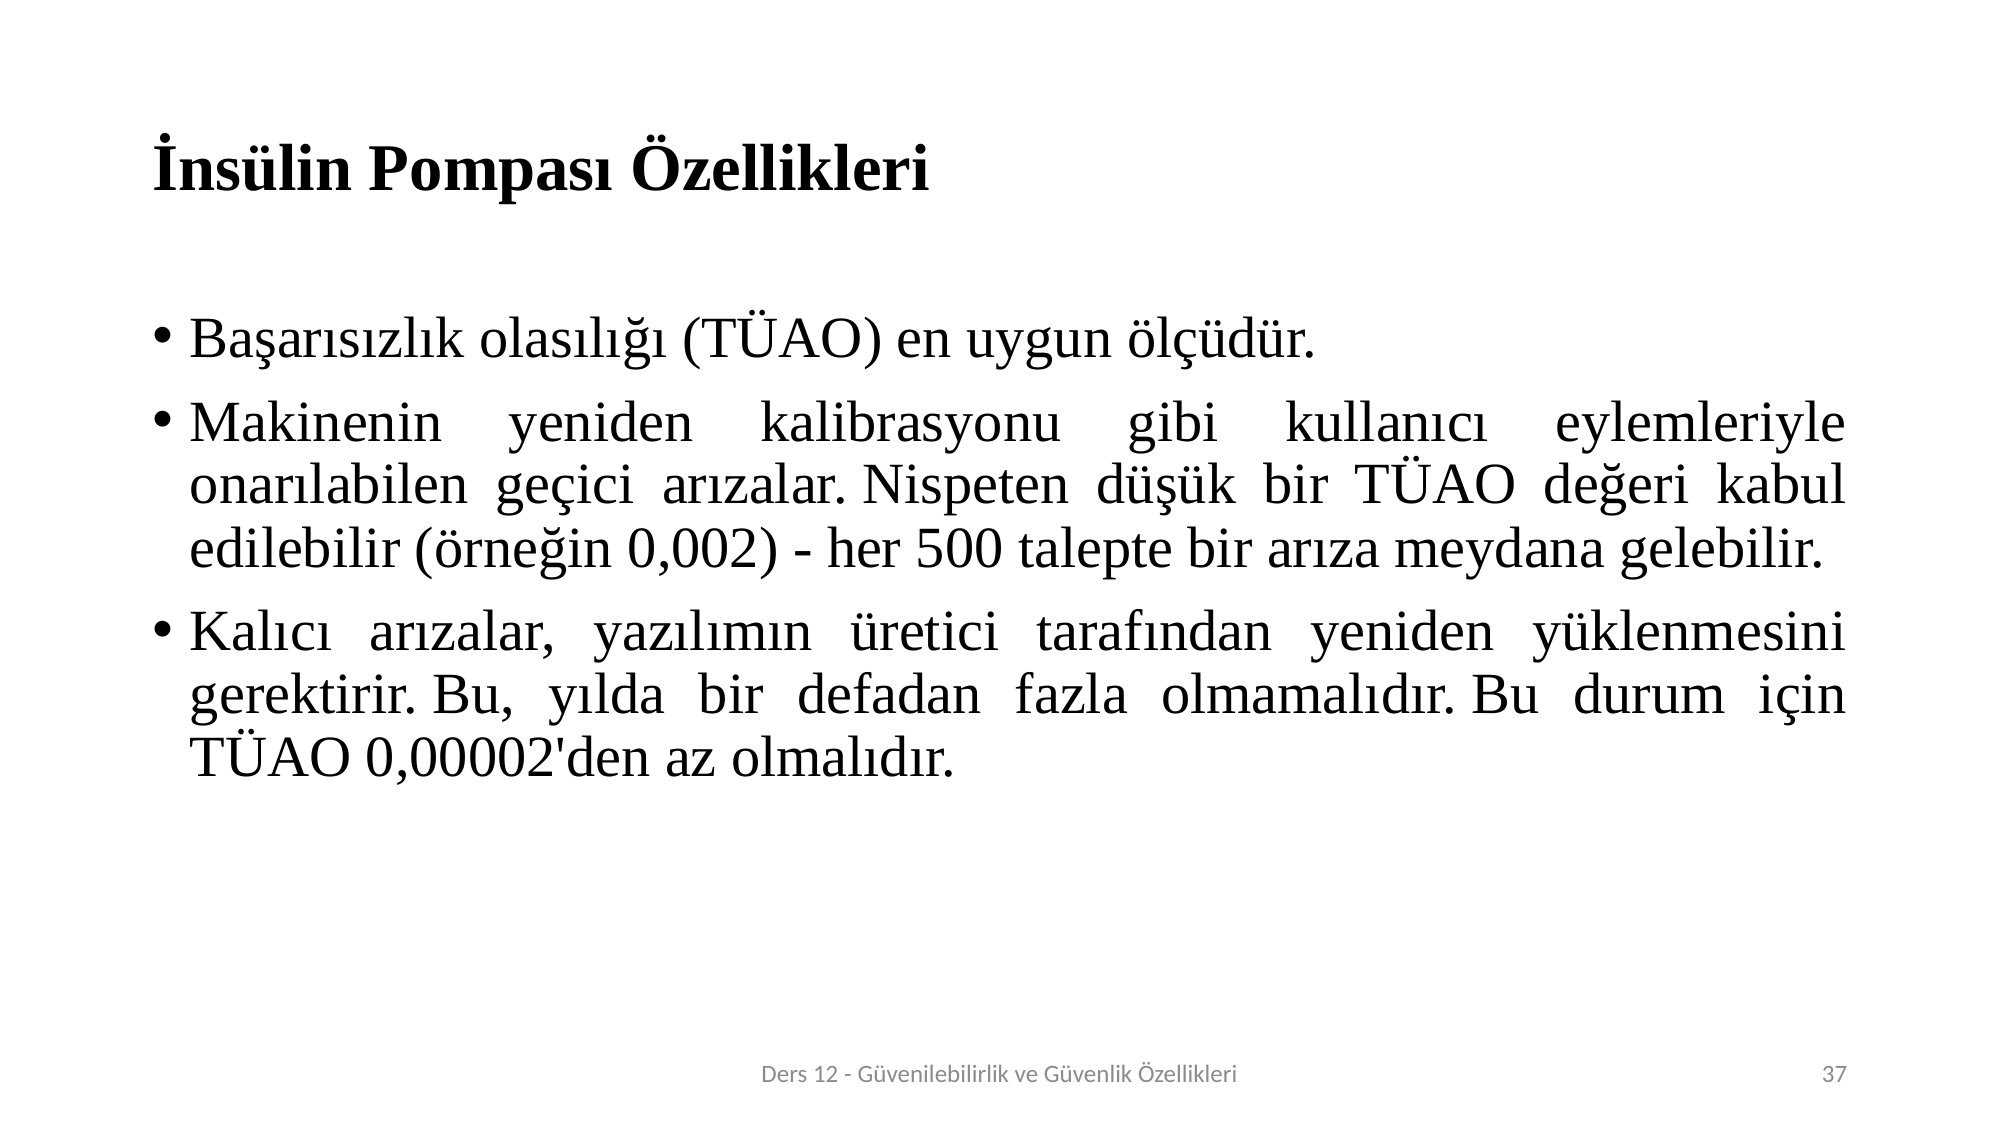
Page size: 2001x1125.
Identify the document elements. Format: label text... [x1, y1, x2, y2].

title İnsülin Pompası Özellikleri [137, 59, 1863, 278]
footer Ders 12 - Güvenilebilirlik ve Güvenlik Özellikleri [662, 1042, 1338, 1103]
slide_number 37 [1412, 1042, 1863, 1103]
list Başarısızlık olasılığı (TÜAO) en uygun ölçüdür. Makinenin yeniden kalibrasyonu gibi kullanıcı eylemleriyle onarılabilen geçici arızalar. Nispeten düşük bir TÜAO değeri kabul edilebilir (örneğin 0,002) - her 500 talepte bir arıza meydana gelebilir. Kalıcı arızalar, yazılımın üretici tarafından yeniden yüklenmesini gerektirir. Bu, yılda bir defadan fazla olmamalıdır. Bu durum için TÜAO 0,00002'den az olmalıdır. [137, 299, 1863, 1014]
